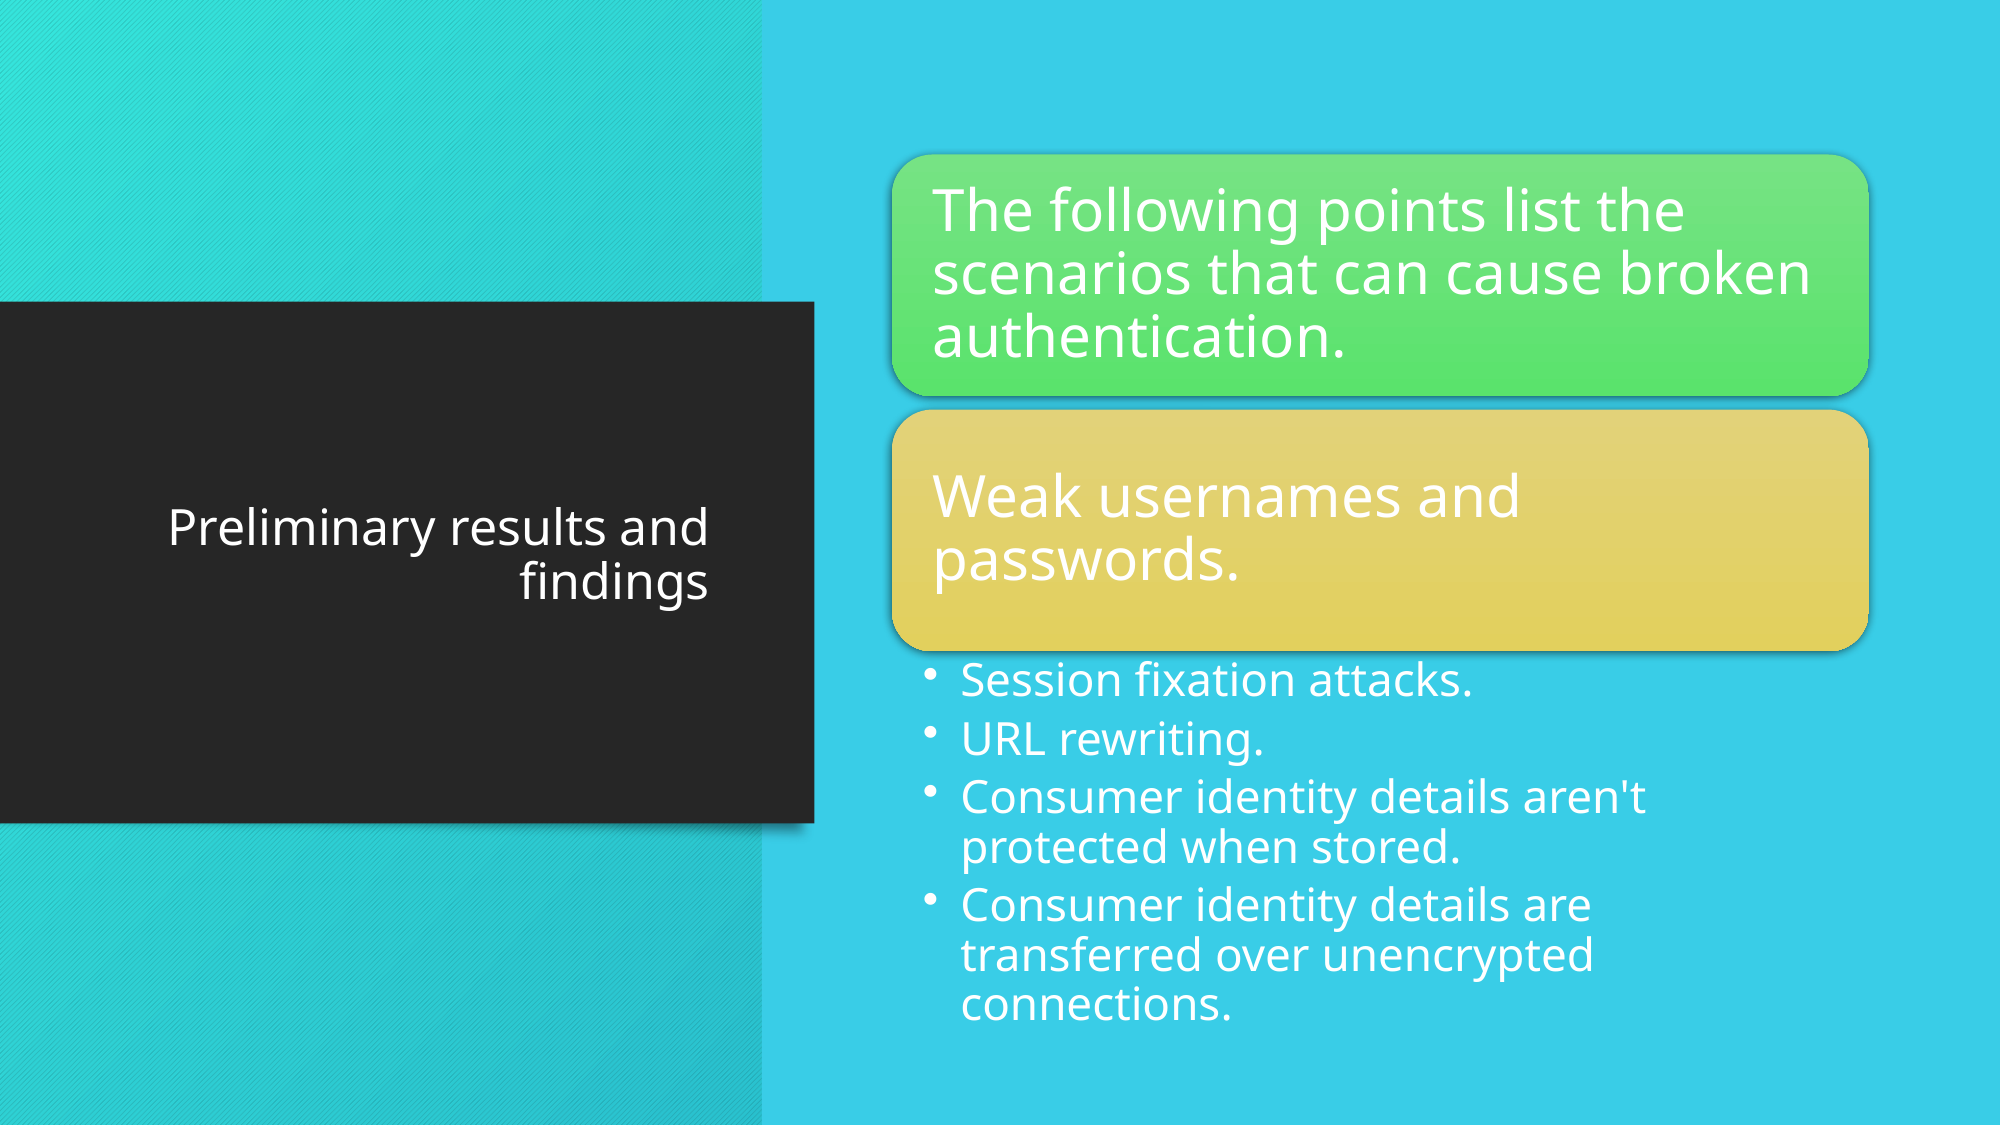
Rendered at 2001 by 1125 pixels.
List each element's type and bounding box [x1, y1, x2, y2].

list [891, 127, 1870, 1012]
picture [0, 0, 2000, 1125]
